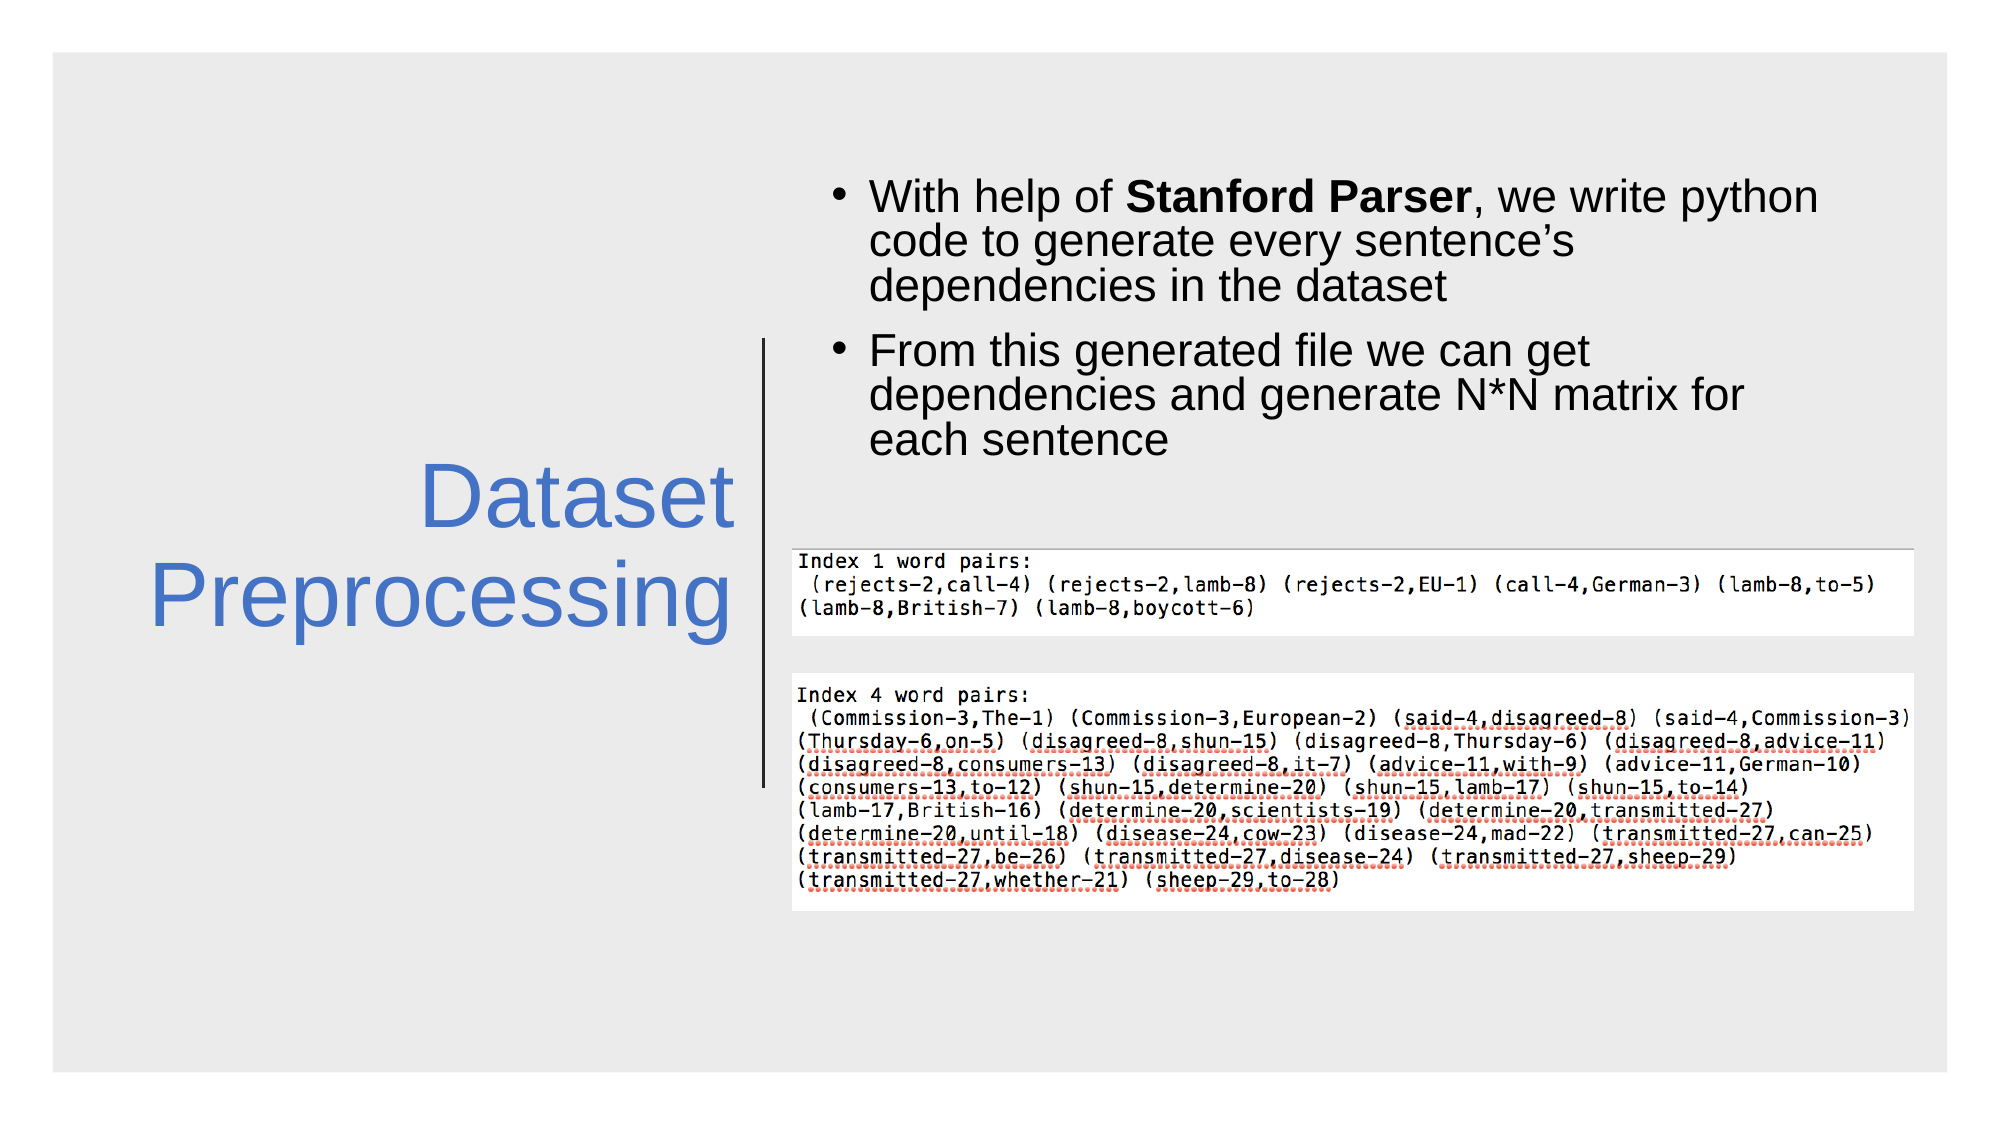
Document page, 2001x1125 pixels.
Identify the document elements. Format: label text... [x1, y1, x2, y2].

list With help of Stanford Parser, we write python code to generate every sentence’s dependencies in the dataset From this generated file we can get dependencies and generate N*N matrix for each sentence [816, 158, 1863, 483]
picture [791, 673, 1914, 912]
title Dataset Preprocessing [98, 142, 750, 952]
picture [791, 548, 1914, 636]
text_box [52, 52, 1948, 1073]
